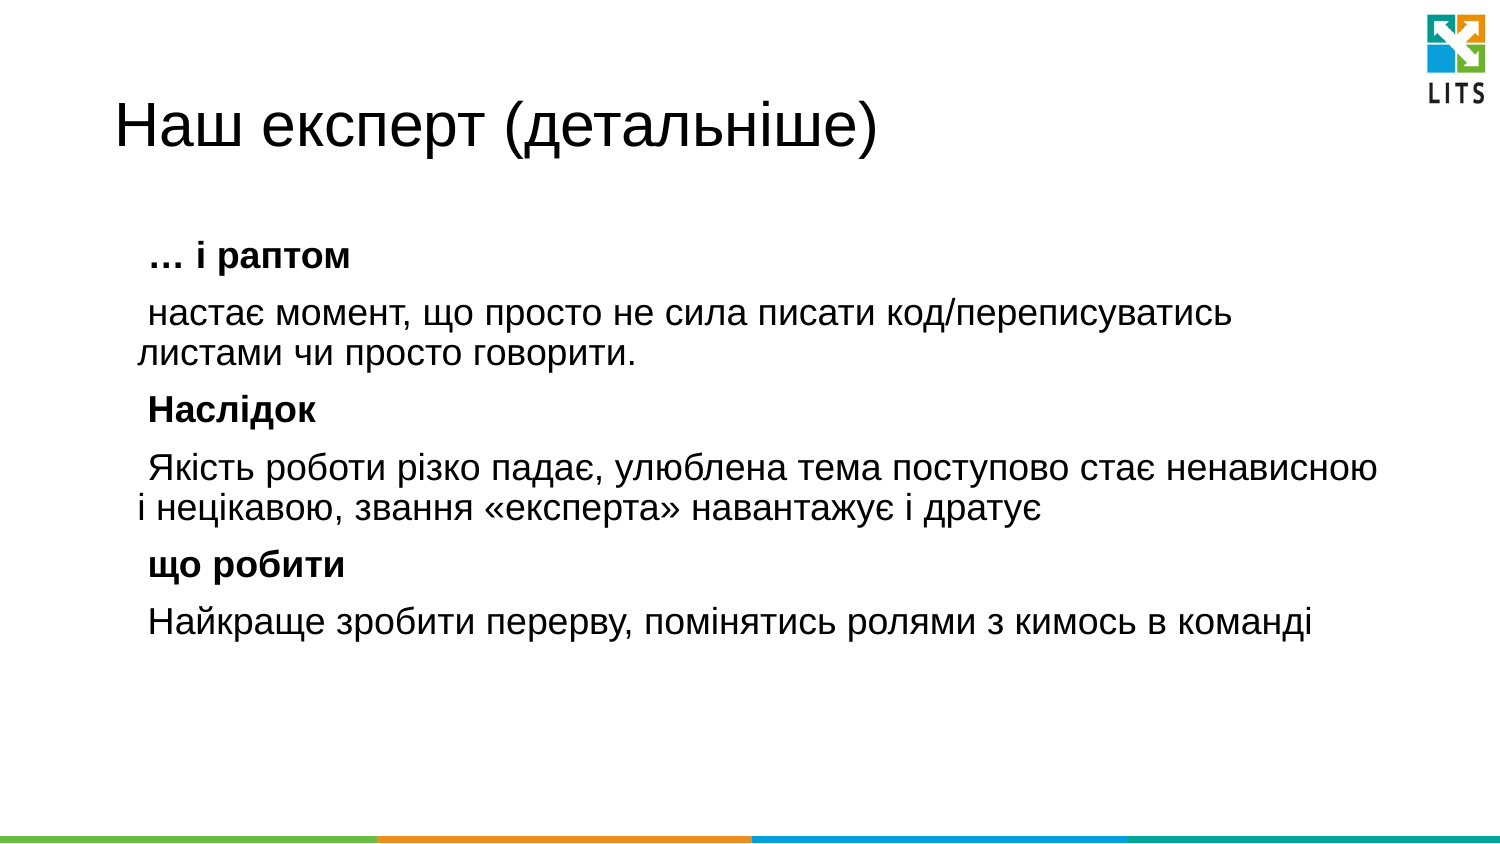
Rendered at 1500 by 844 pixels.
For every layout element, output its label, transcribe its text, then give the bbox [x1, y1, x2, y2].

picture [1129, 836, 1500, 843]
title Наш експерт (детальніше) [103, 44, 1397, 208]
picture [0, 836, 751, 843]
picture [1424, 12, 1488, 108]
list … і раптом настає момент, що просто не сила писати код/переписуватись листами чи просто говорити. Наслідок Якість роботи різко падає, улюблена тема поступово стає ненависною і нецікавою, звання «експерта» навантажує і дратує що робити Найкраще зробити перерву, помінятись ролями з кимось в команді [103, 224, 1397, 760]
